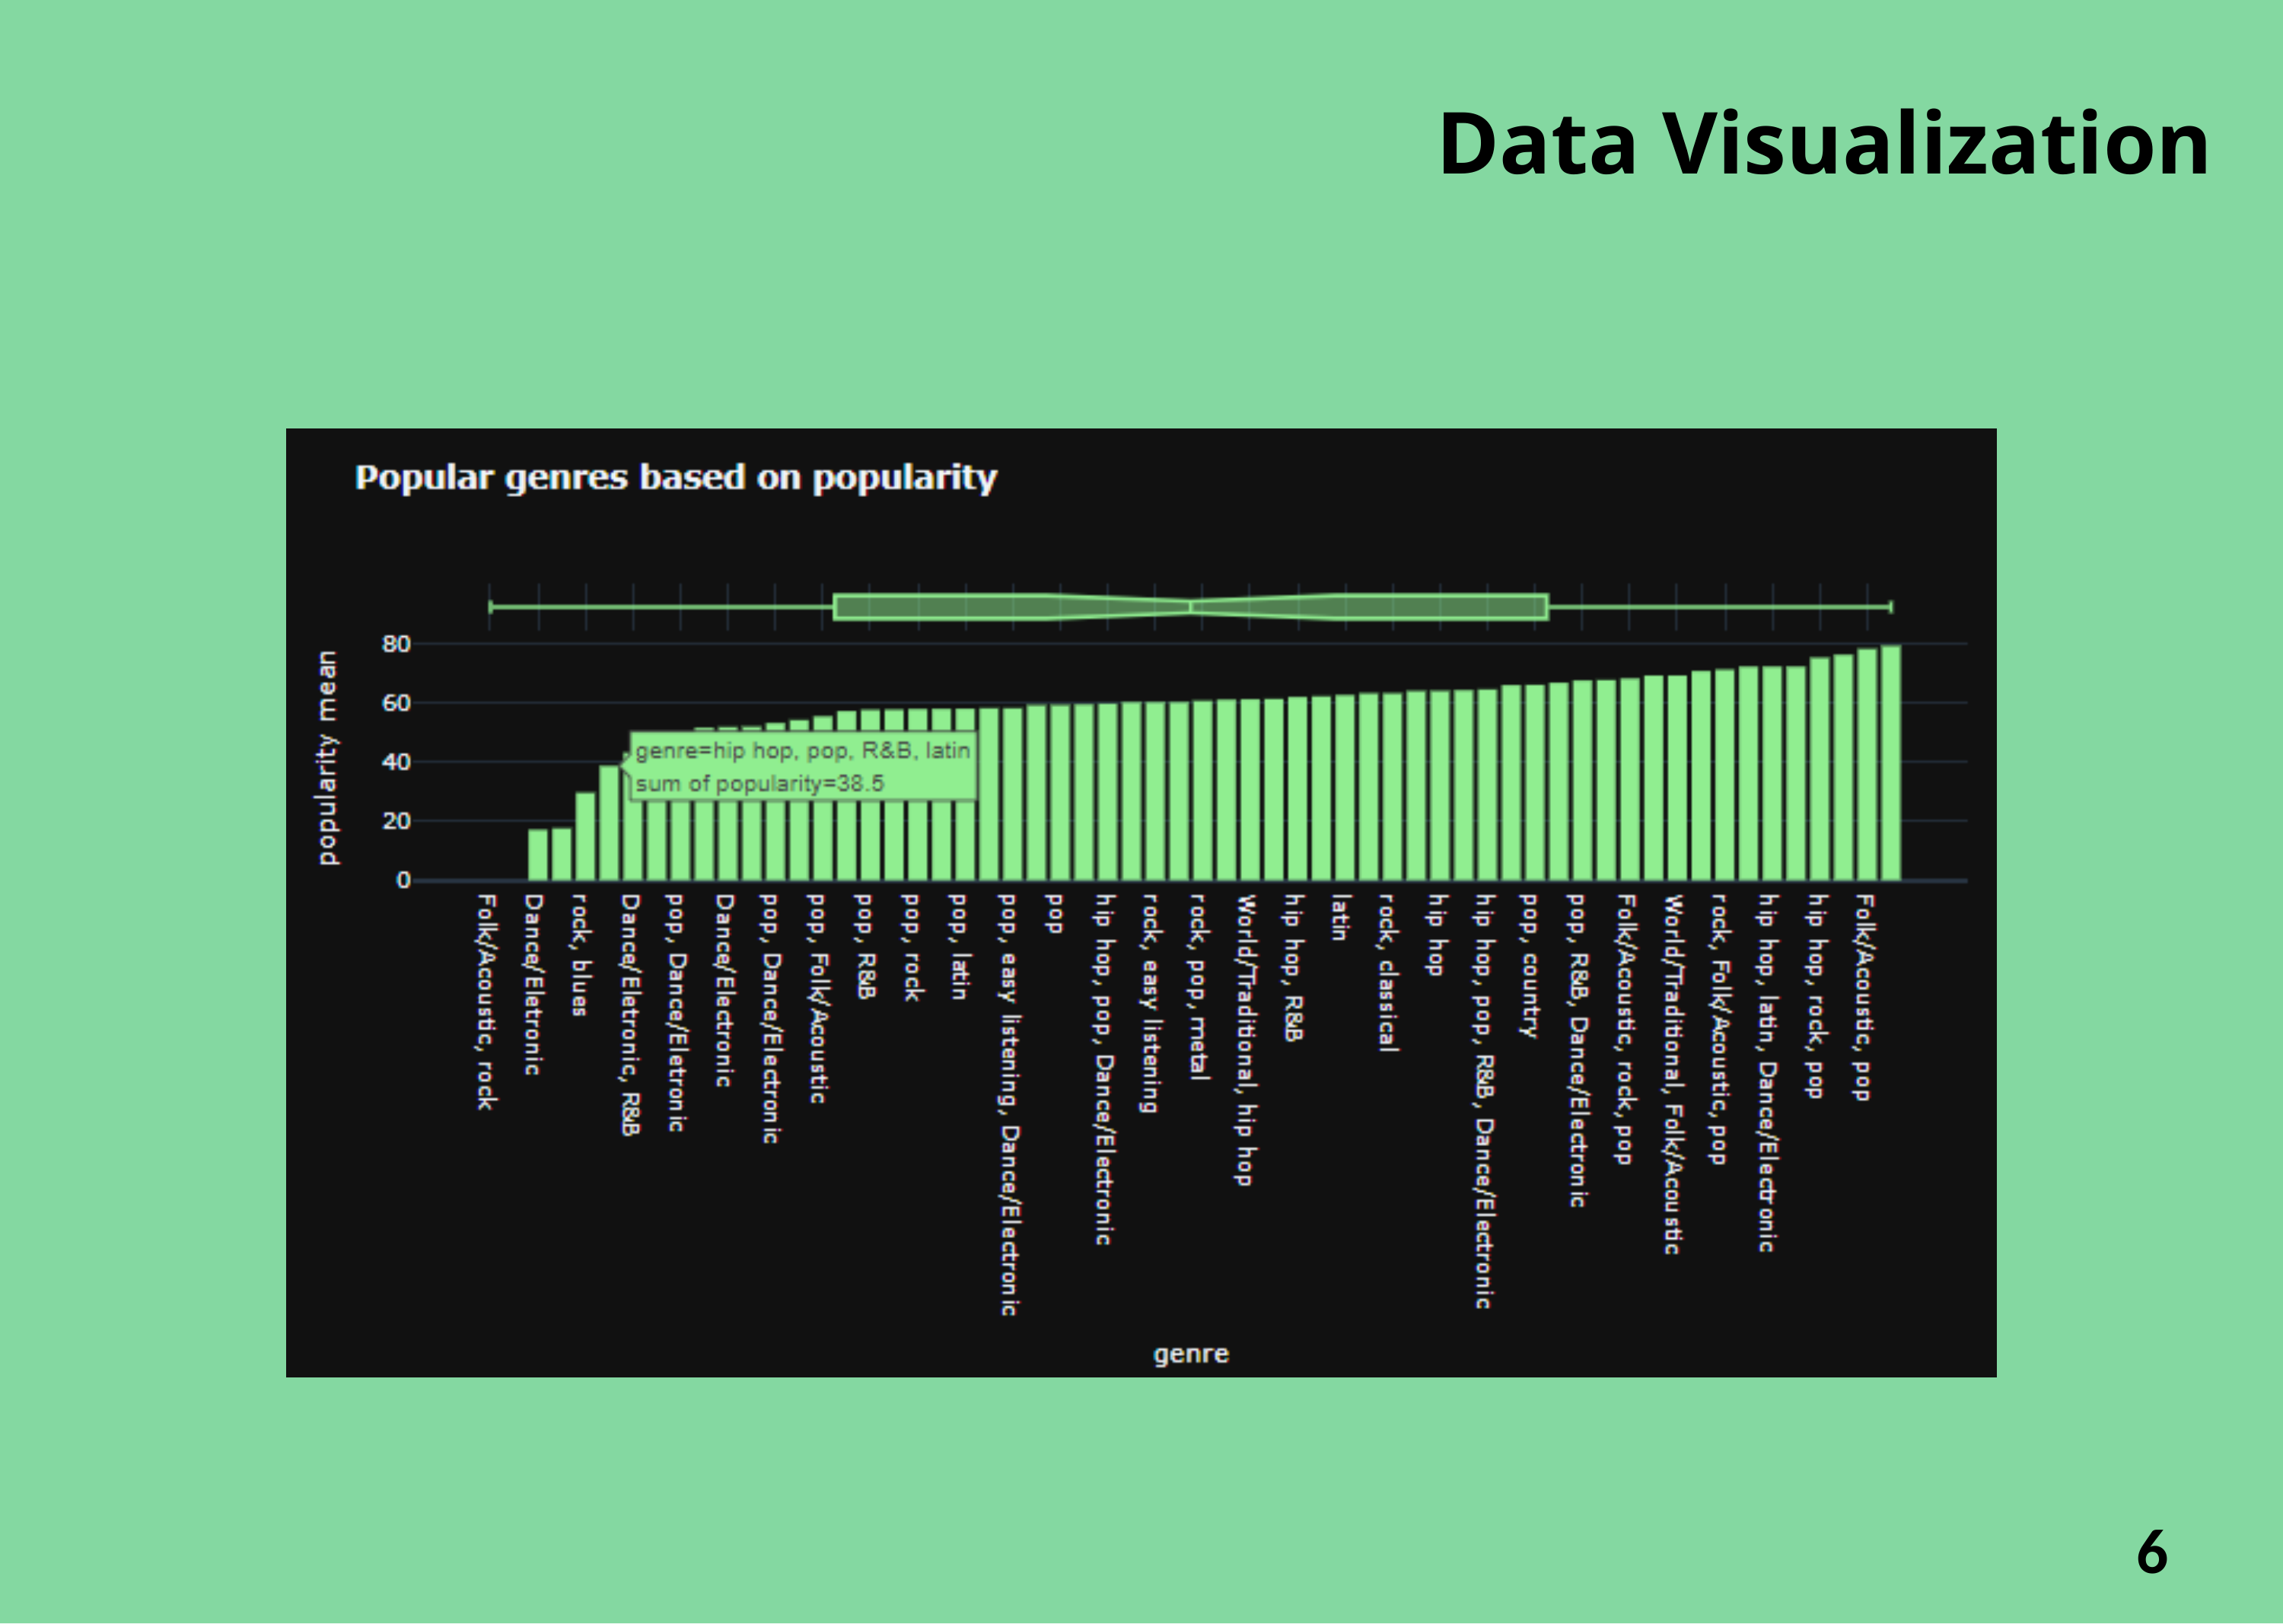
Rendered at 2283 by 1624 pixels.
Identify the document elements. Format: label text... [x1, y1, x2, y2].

picture [286, 428, 1997, 1377]
slide_number 6 [1644, 1510, 2169, 1624]
text_box Data Visualization [1436, 88, 2283, 429]
